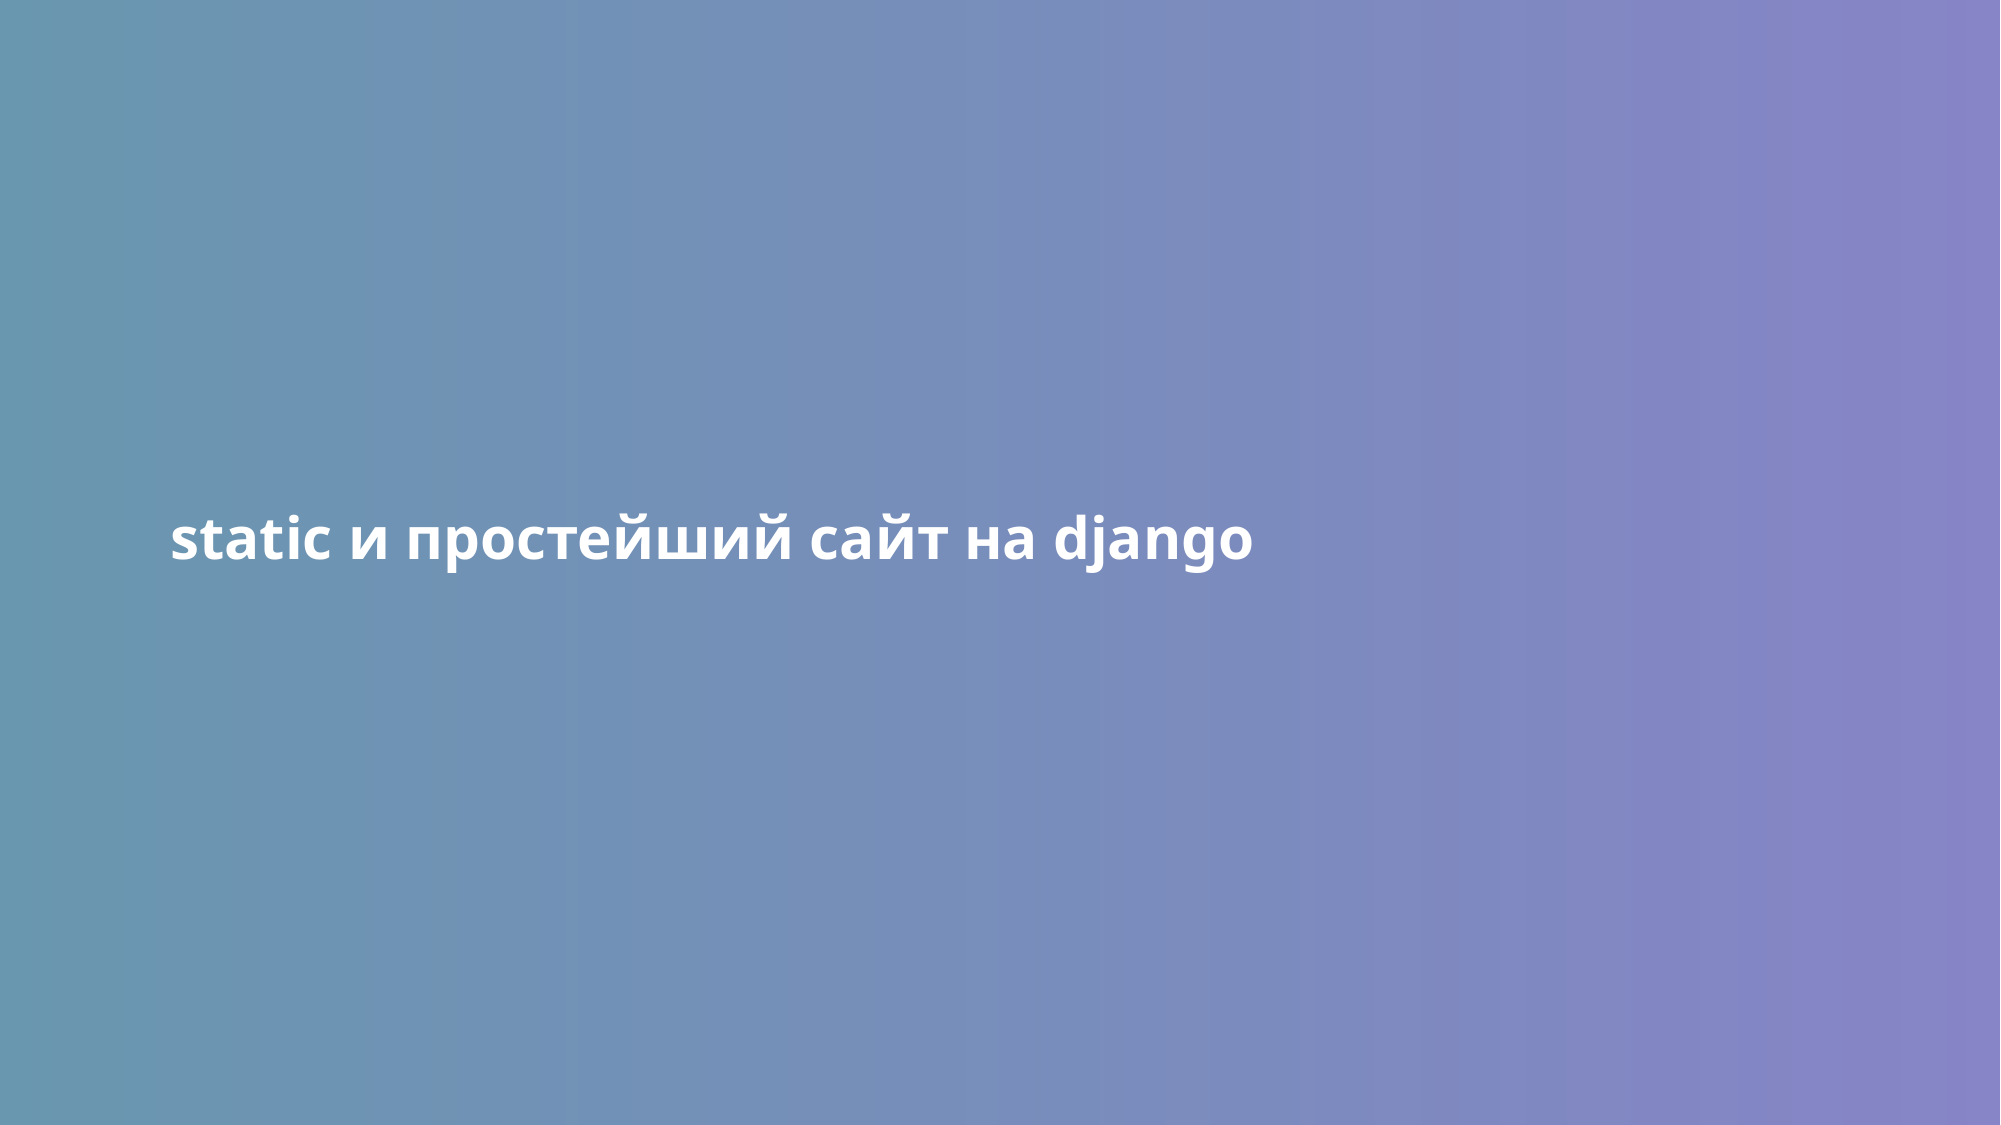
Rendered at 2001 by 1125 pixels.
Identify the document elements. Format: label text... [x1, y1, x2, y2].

title static и простейший сайт на django [170, 434, 1273, 573]
